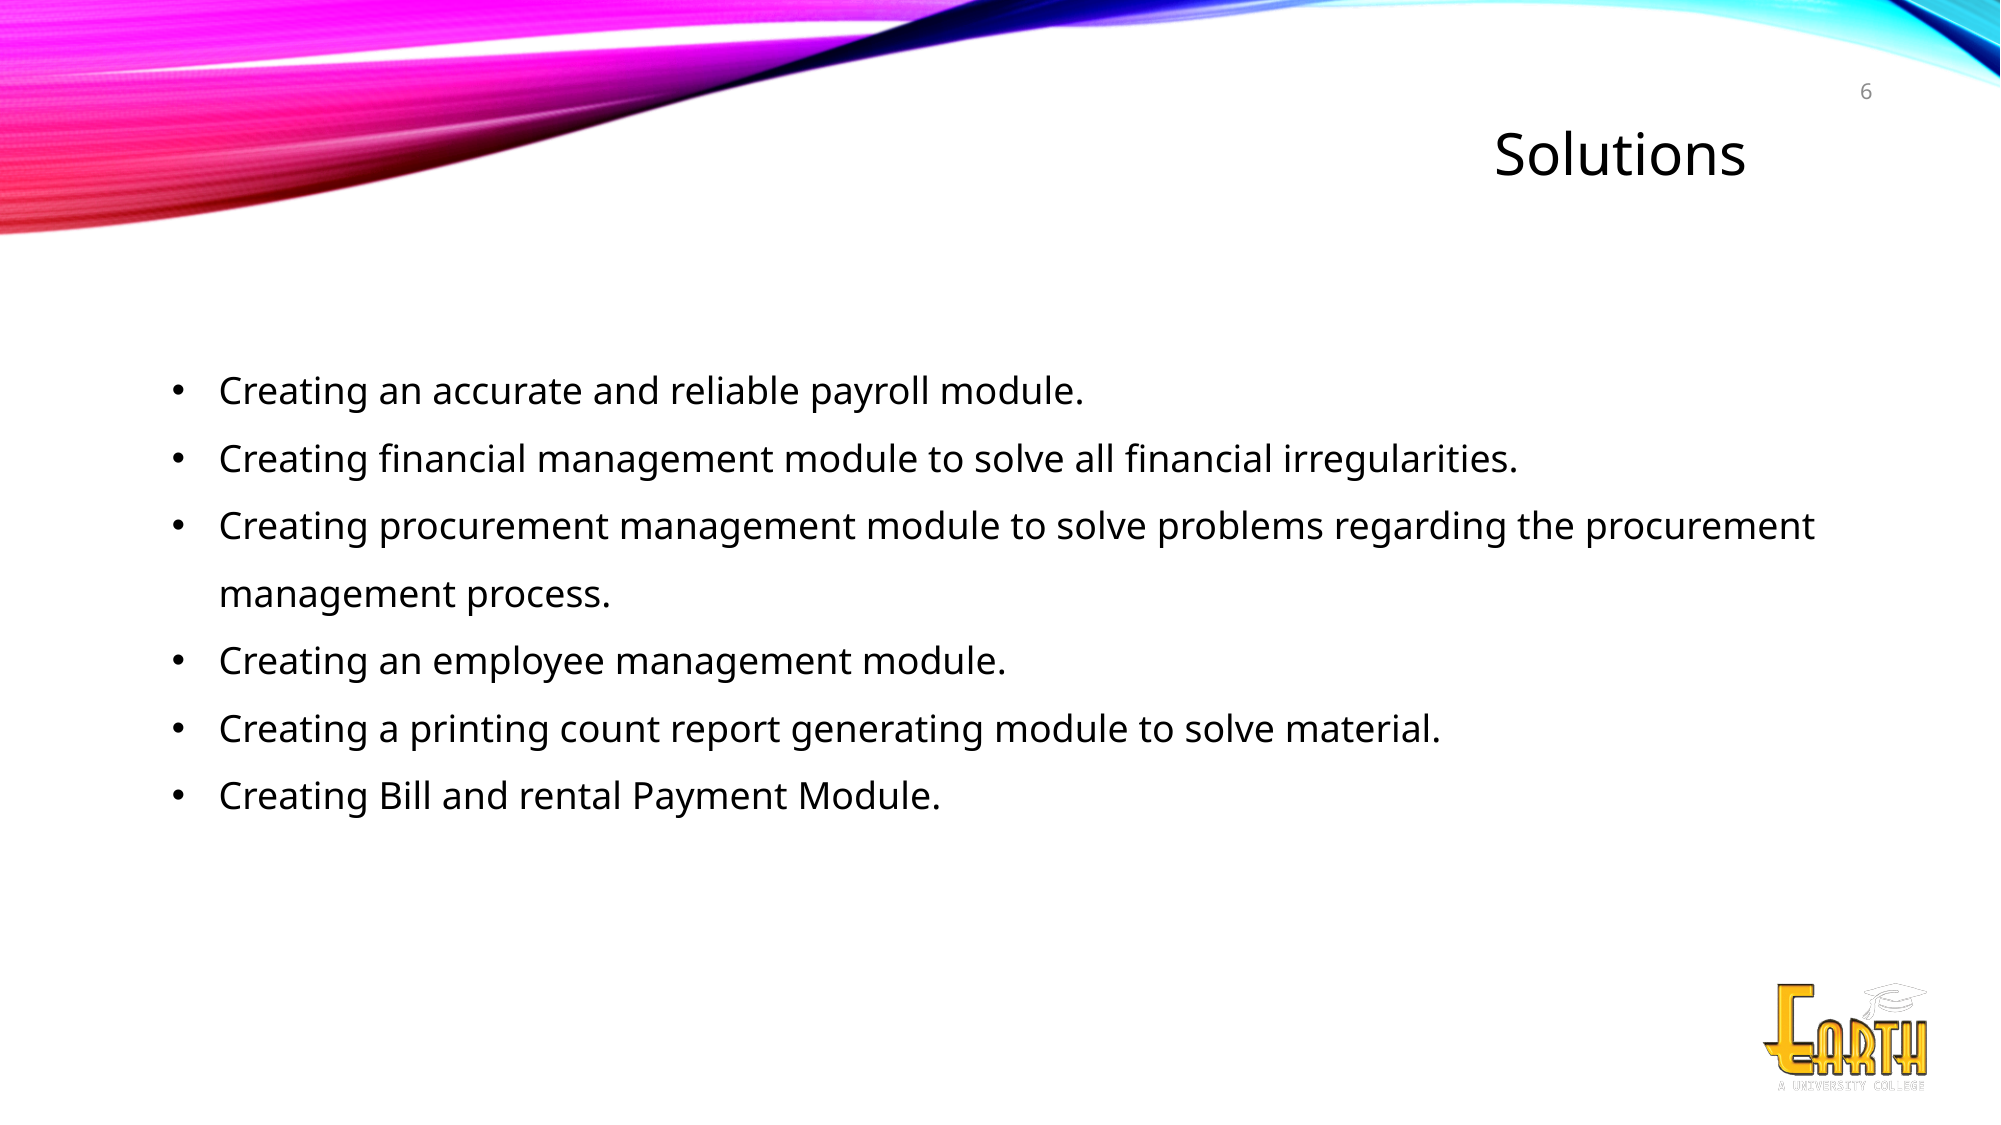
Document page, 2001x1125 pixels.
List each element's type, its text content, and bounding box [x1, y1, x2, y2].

picture [1890, 0, 2000, 75]
text_box Creating an accurate and reliable payroll module. Creating financial management module to solve all financial irregularities. Creating procurement management module to solve problems regarding the procurement management process. Creating an employee management module. Creating a printing count report generating module to solve material. Creating Bill and rental Payment Module. [157, 337, 1888, 825]
picture [1758, 975, 1935, 1100]
picture [0, 0, 2000, 237]
picture [1910, 0, 2000, 45]
slide_number 6 [1437, 62, 1888, 123]
text_box Solutions [1479, 109, 1763, 195]
